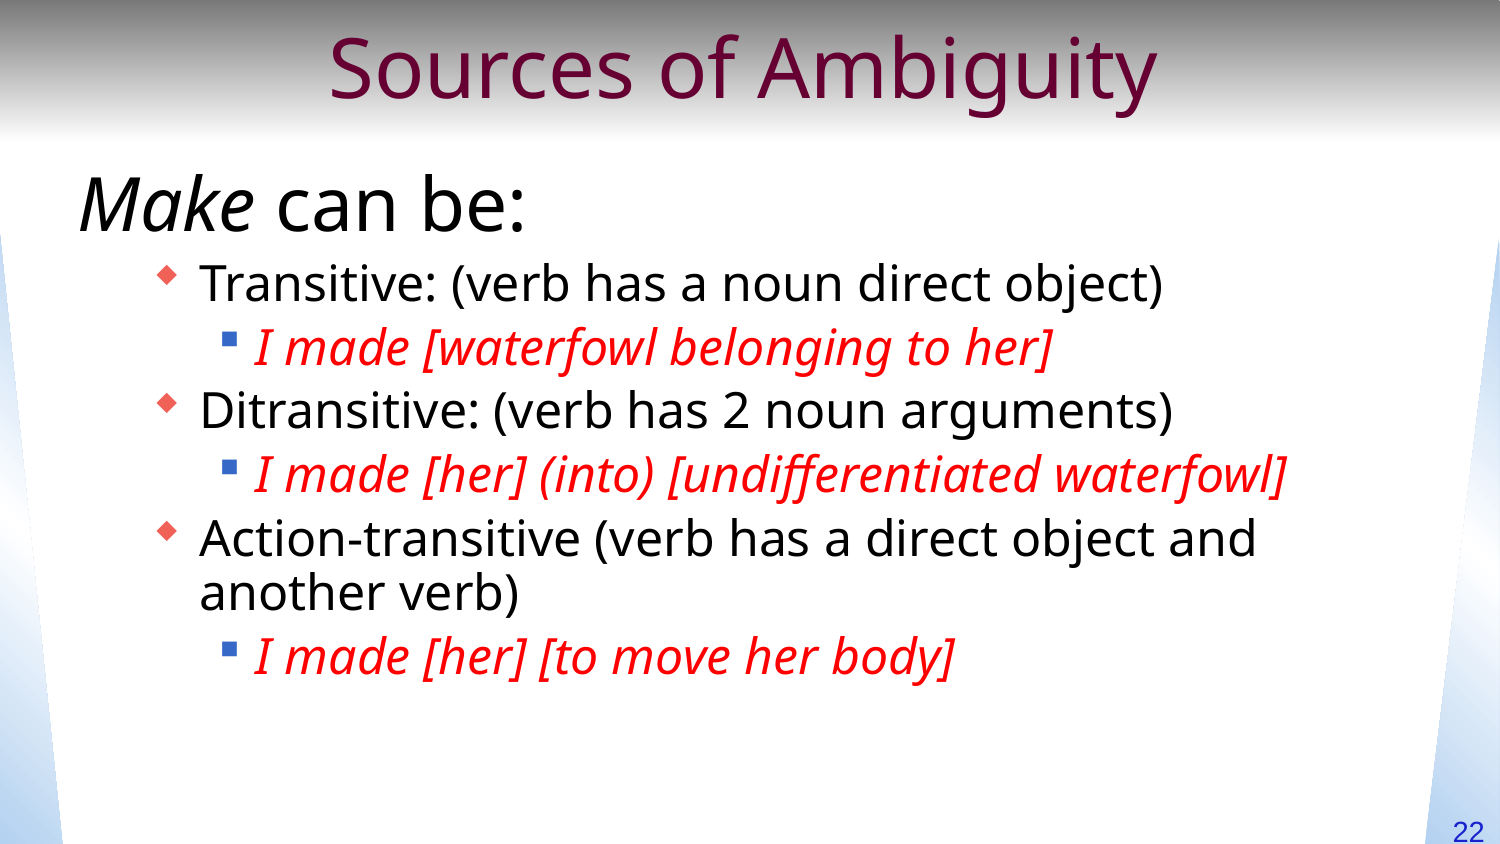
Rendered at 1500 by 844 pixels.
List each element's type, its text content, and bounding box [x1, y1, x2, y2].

list Make can be: Transitive: (verb has a noun direct object) I made [waterfowl belonging to her] Ditransitive: (verb has 2 noun arguments) I made [her] (into) [undifferentiated waterfowl] Action-transitive (verb has a direct object and another verb) I made [her] [to move her body] [62, 159, 1400, 744]
title Sources of Ambiguity [12, 0, 1475, 132]
slide_number 22 [1424, 806, 1500, 844]
